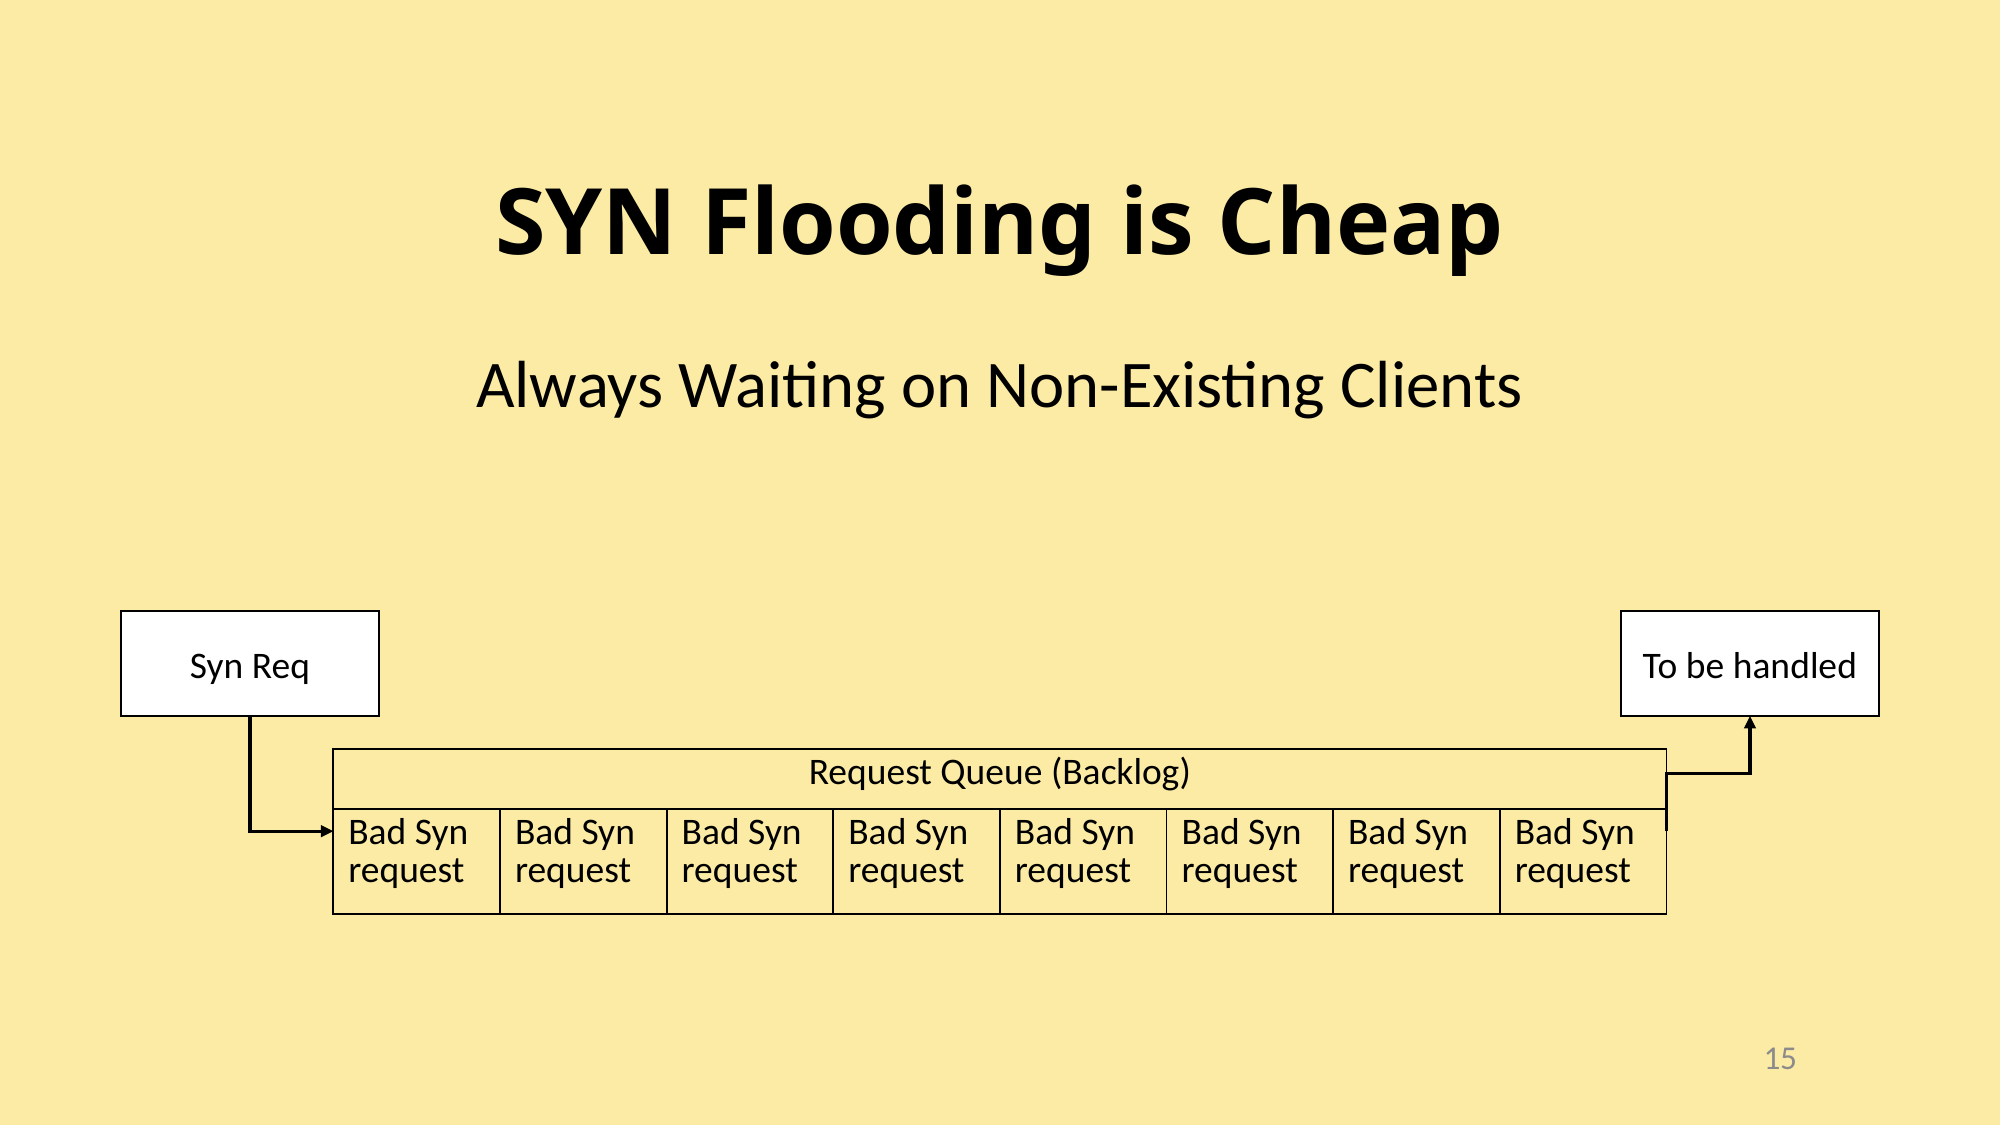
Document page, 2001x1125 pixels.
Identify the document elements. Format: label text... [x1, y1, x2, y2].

table_cell Bad Syn request [501, 810, 666, 913]
text_box Always Waiting on Non-Existing Clients [461, 333, 1539, 589]
slide_number 15 [1361, 1025, 1812, 1086]
table_cell Bad Syn request [1334, 810, 1499, 913]
table_cell Bad Syn request [1501, 810, 1666, 913]
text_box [1666, 716, 1750, 832]
table_cell Bad Syn request [668, 810, 832, 913]
table_header Request Queue (Backlog) [350, 750, 1666, 808]
table_cell Bad Syn request [334, 810, 499, 913]
text_box To be handled [1620, 610, 1880, 717]
table_cell Bad Syn request [1001, 810, 1166, 913]
text_box Syn Req [120, 610, 380, 717]
title SYN Flooding is Cheap [249, 156, 1750, 294]
table_cell Bad Syn request [834, 810, 999, 913]
table_cell Bad Syn request [1167, 810, 1332, 913]
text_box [234, 731, 350, 816]
